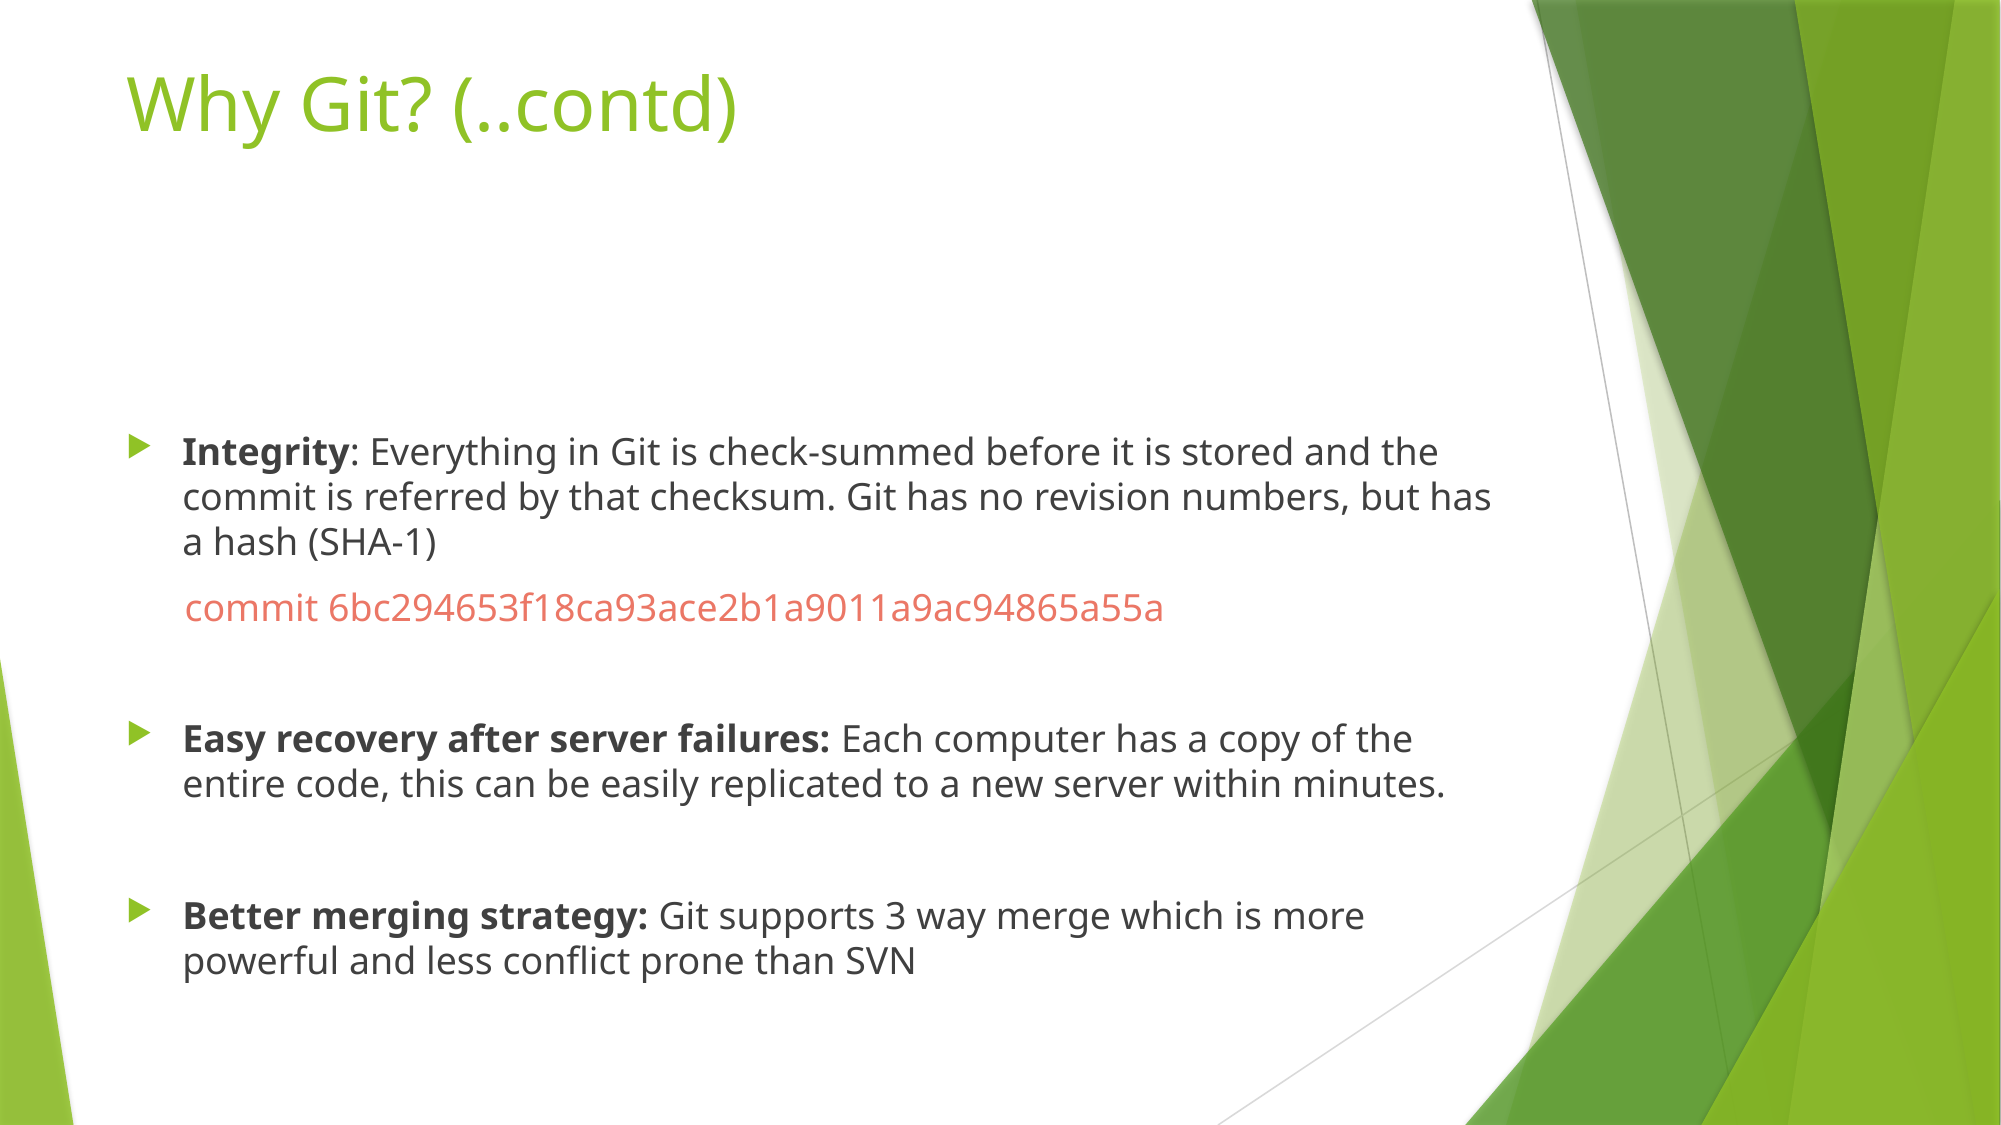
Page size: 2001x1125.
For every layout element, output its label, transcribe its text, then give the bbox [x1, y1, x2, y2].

title Why Git? (..contd) [111, 49, 1522, 317]
list Integrity: Everything in Git is check-summed before it is stored and the commit is referred by that checksum. Git has no revision numbers, but has a hash (SHA-1) commit 6bc294653f18ca93ace2b1a9011a9ac94865a55a Easy recovery after server failures: Each computer has a copy of the entire code, this can be easily replicated to a new server within minutes. Better merging strategy: Git supports 3 way merge which is more powerful and less conflict prone than SVN [111, 354, 1522, 992]
